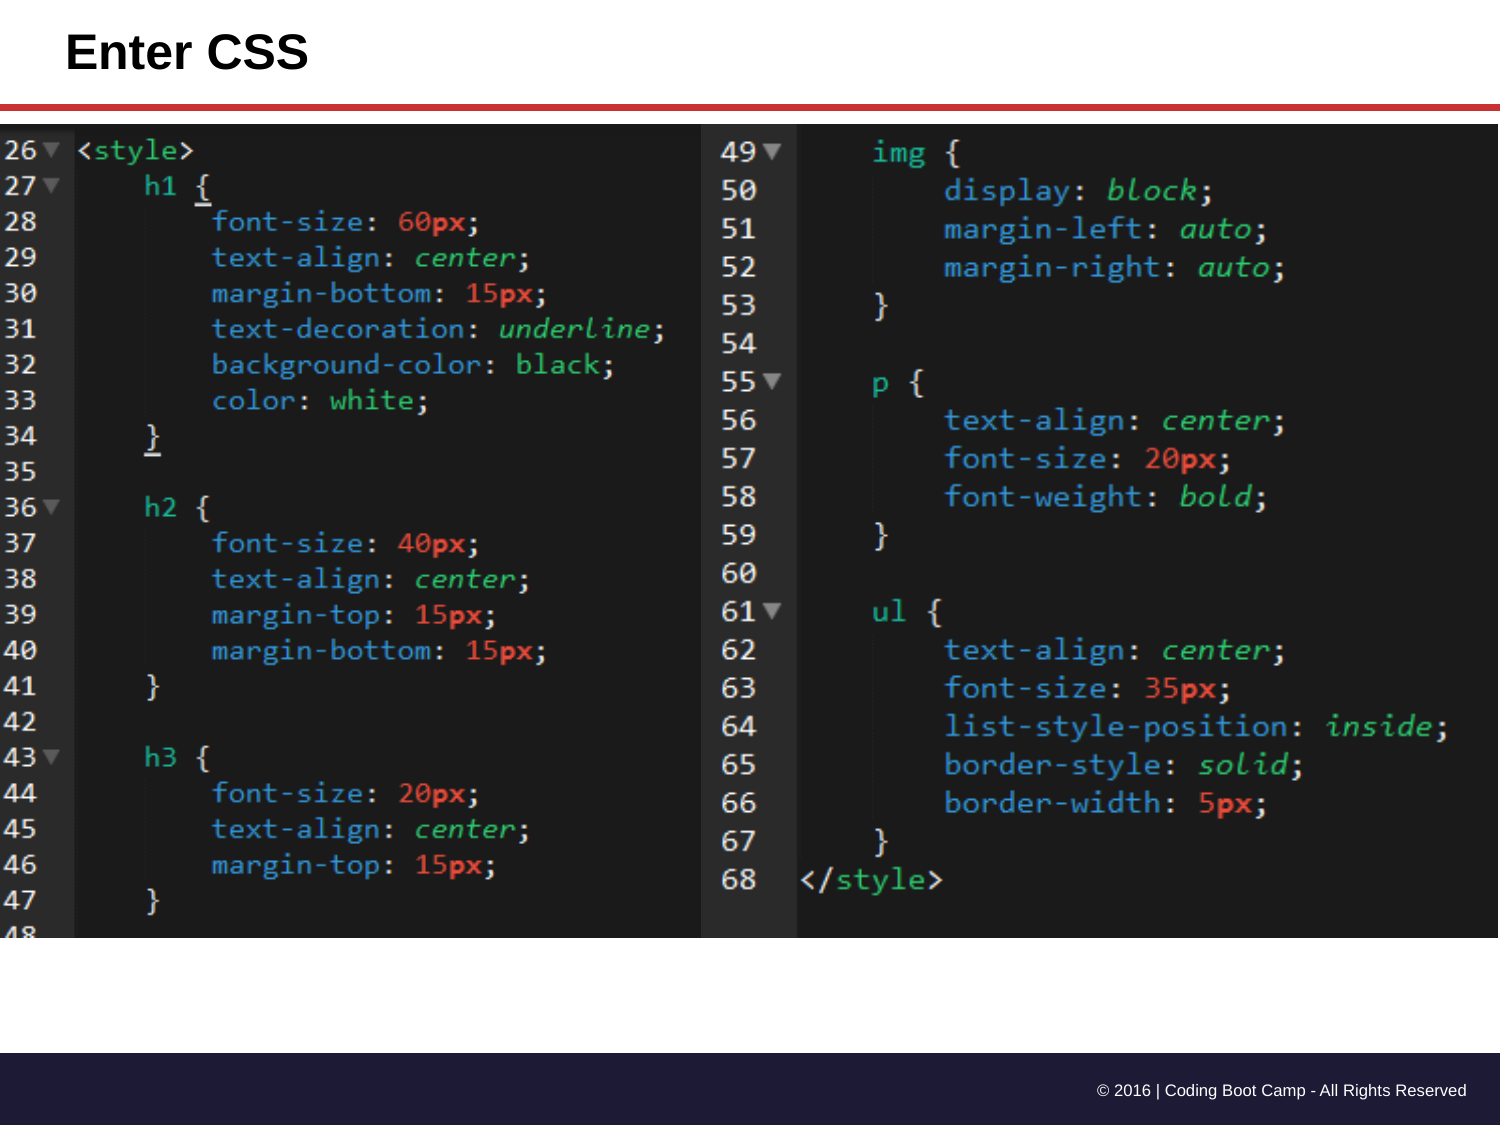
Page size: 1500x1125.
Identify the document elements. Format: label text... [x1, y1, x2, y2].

picture [0, 124, 1498, 938]
title Enter CSS [50, 0, 948, 108]
